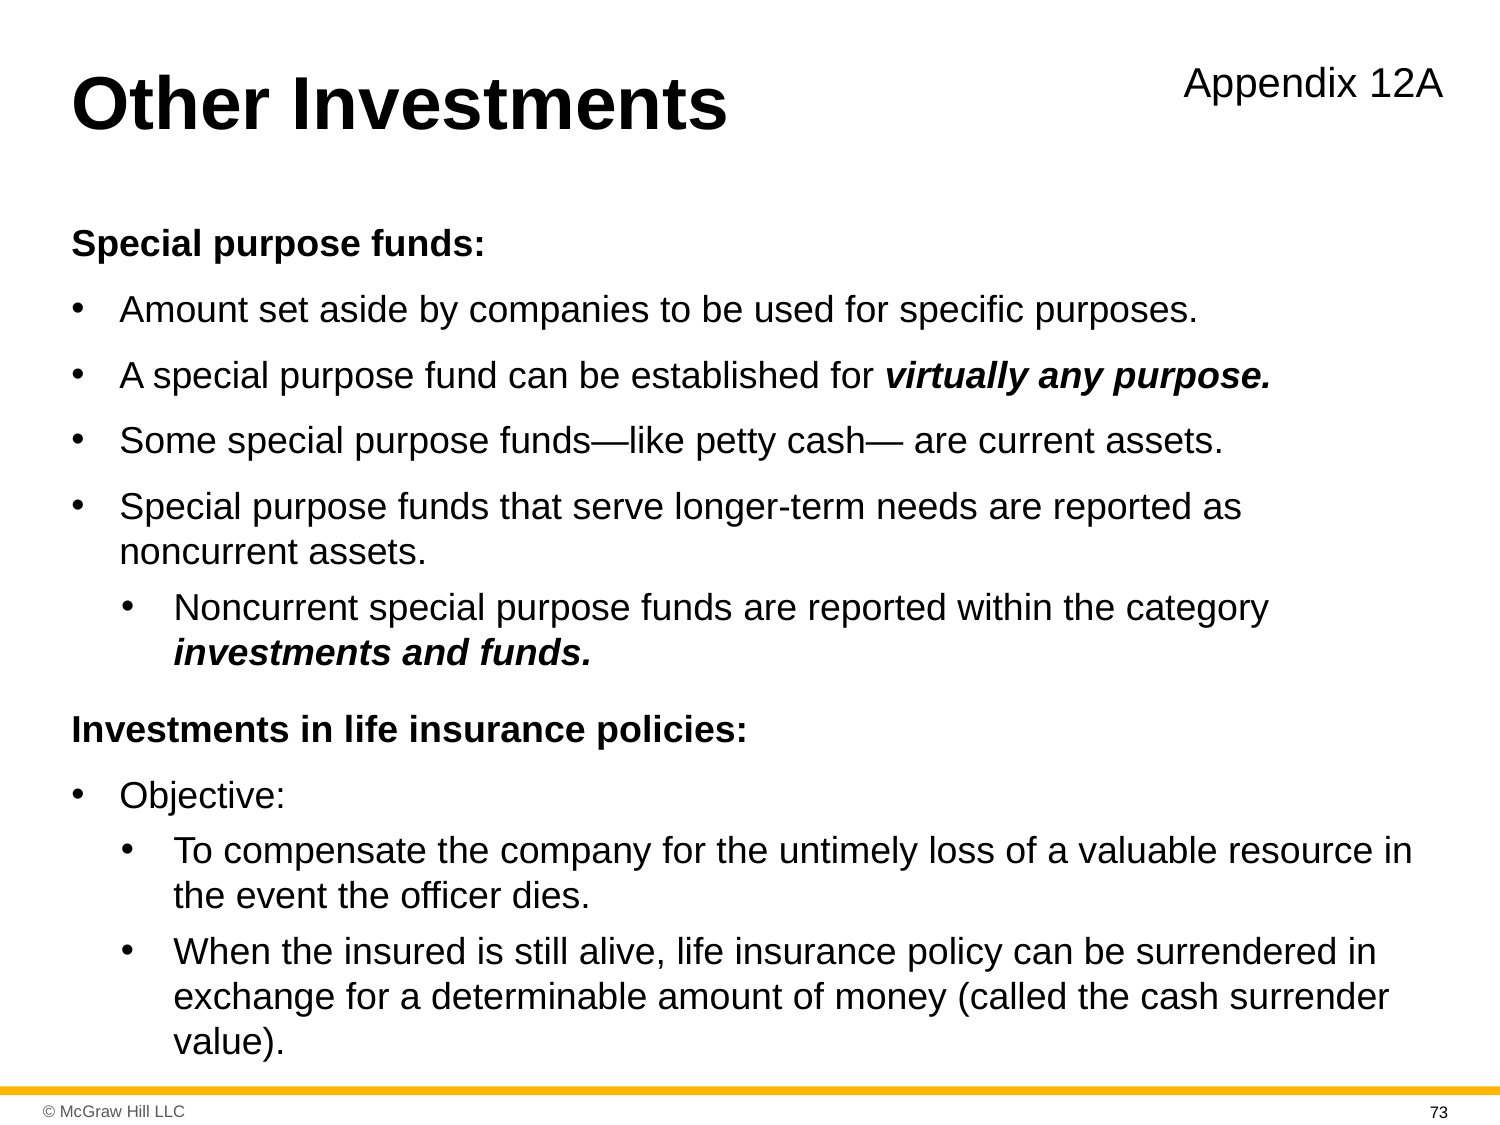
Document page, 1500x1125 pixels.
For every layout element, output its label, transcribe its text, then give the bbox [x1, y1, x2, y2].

slide_number 73 [1415, 1094, 1474, 1122]
list Investments in life insurance policies: Objective: To compensate the company for the untimely loss of a valuable resource in the event the officer dies. When the insured is still alive, life insurance policy can be surrendered in exchange for a determinable amount of money (called the cash surrender value). [56, 697, 1444, 1073]
list Special purpose funds: Amount set aside by companies to be used for specific purposes. A special purpose fund can be established for virtually any purpose. Some special purpose funds—like petty cash— are current assets. Special purpose funds that serve longer-term needs are reported as noncurrent assets. Noncurrent special purpose funds are reported within the category investments and funds. [56, 211, 1444, 683]
list Appendix 12A [1168, 47, 1476, 110]
title Other Investments [56, 31, 1058, 180]
